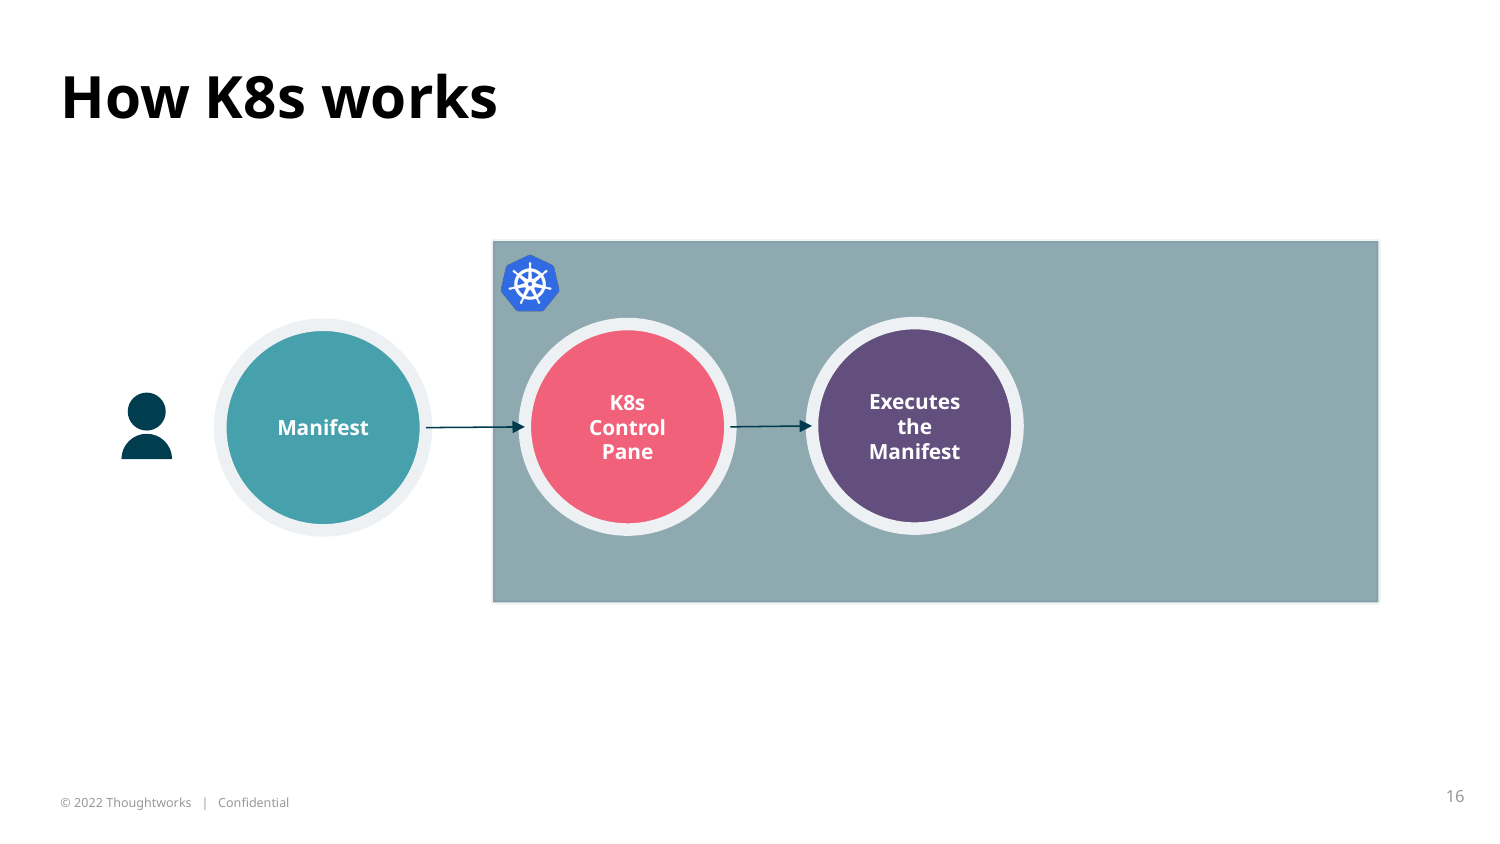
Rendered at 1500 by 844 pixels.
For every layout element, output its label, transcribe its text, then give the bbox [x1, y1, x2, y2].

title How K8s works [60, 60, 1440, 154]
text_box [121, 240, 1379, 603]
slide_number 16 [1389, 764, 1480, 830]
